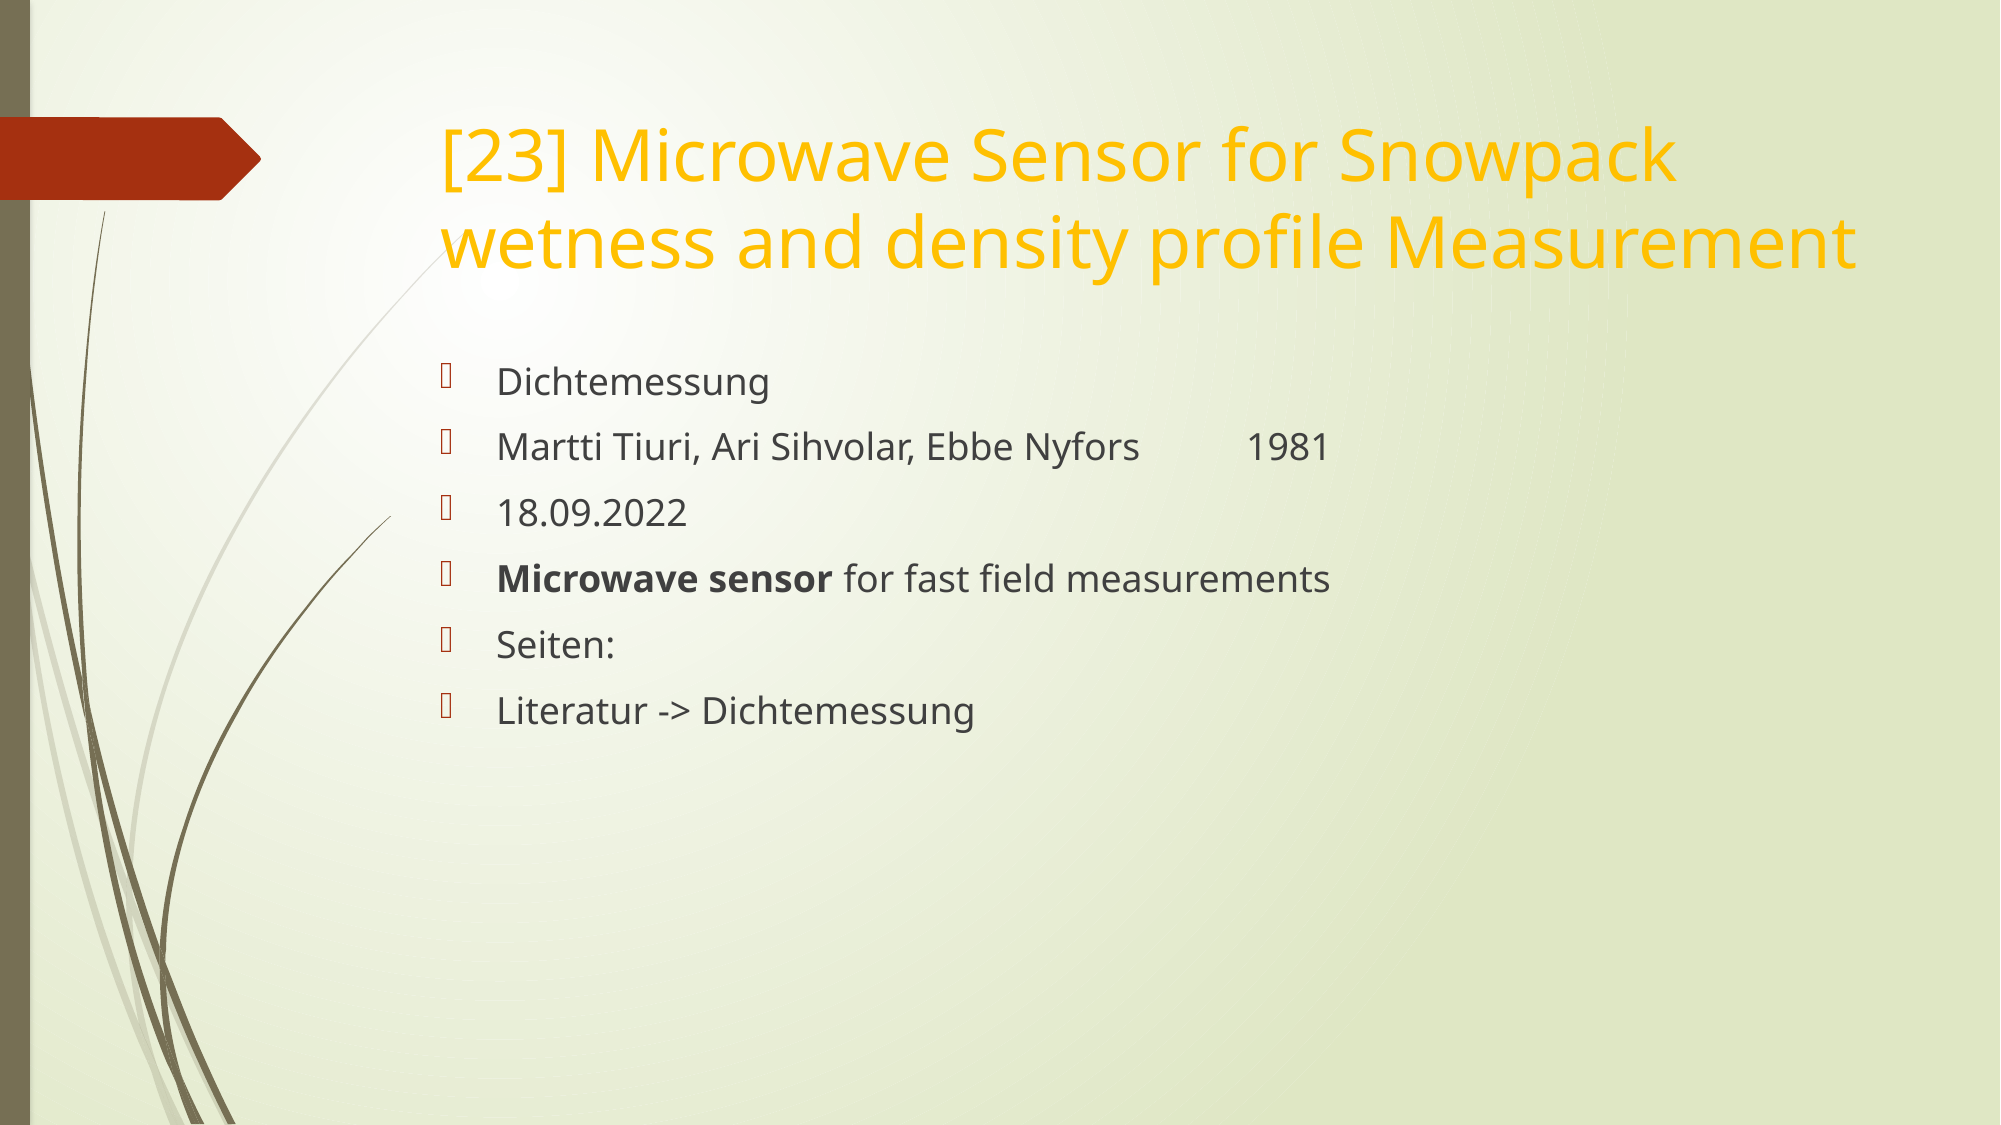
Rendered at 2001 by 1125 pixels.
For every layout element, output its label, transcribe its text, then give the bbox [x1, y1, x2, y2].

list Dichtemessung Martti Tiuri, Ari Sihvolar, Ebbe Nyfors 1981 18.09.2022 Microwave sensor for fast field measurements Seiten: Literatur -> Dichtemessung [424, 350, 1888, 970]
title [23] Microwave Sensor for Snowpack wetness and density profile Measurement [425, 102, 1888, 313]
